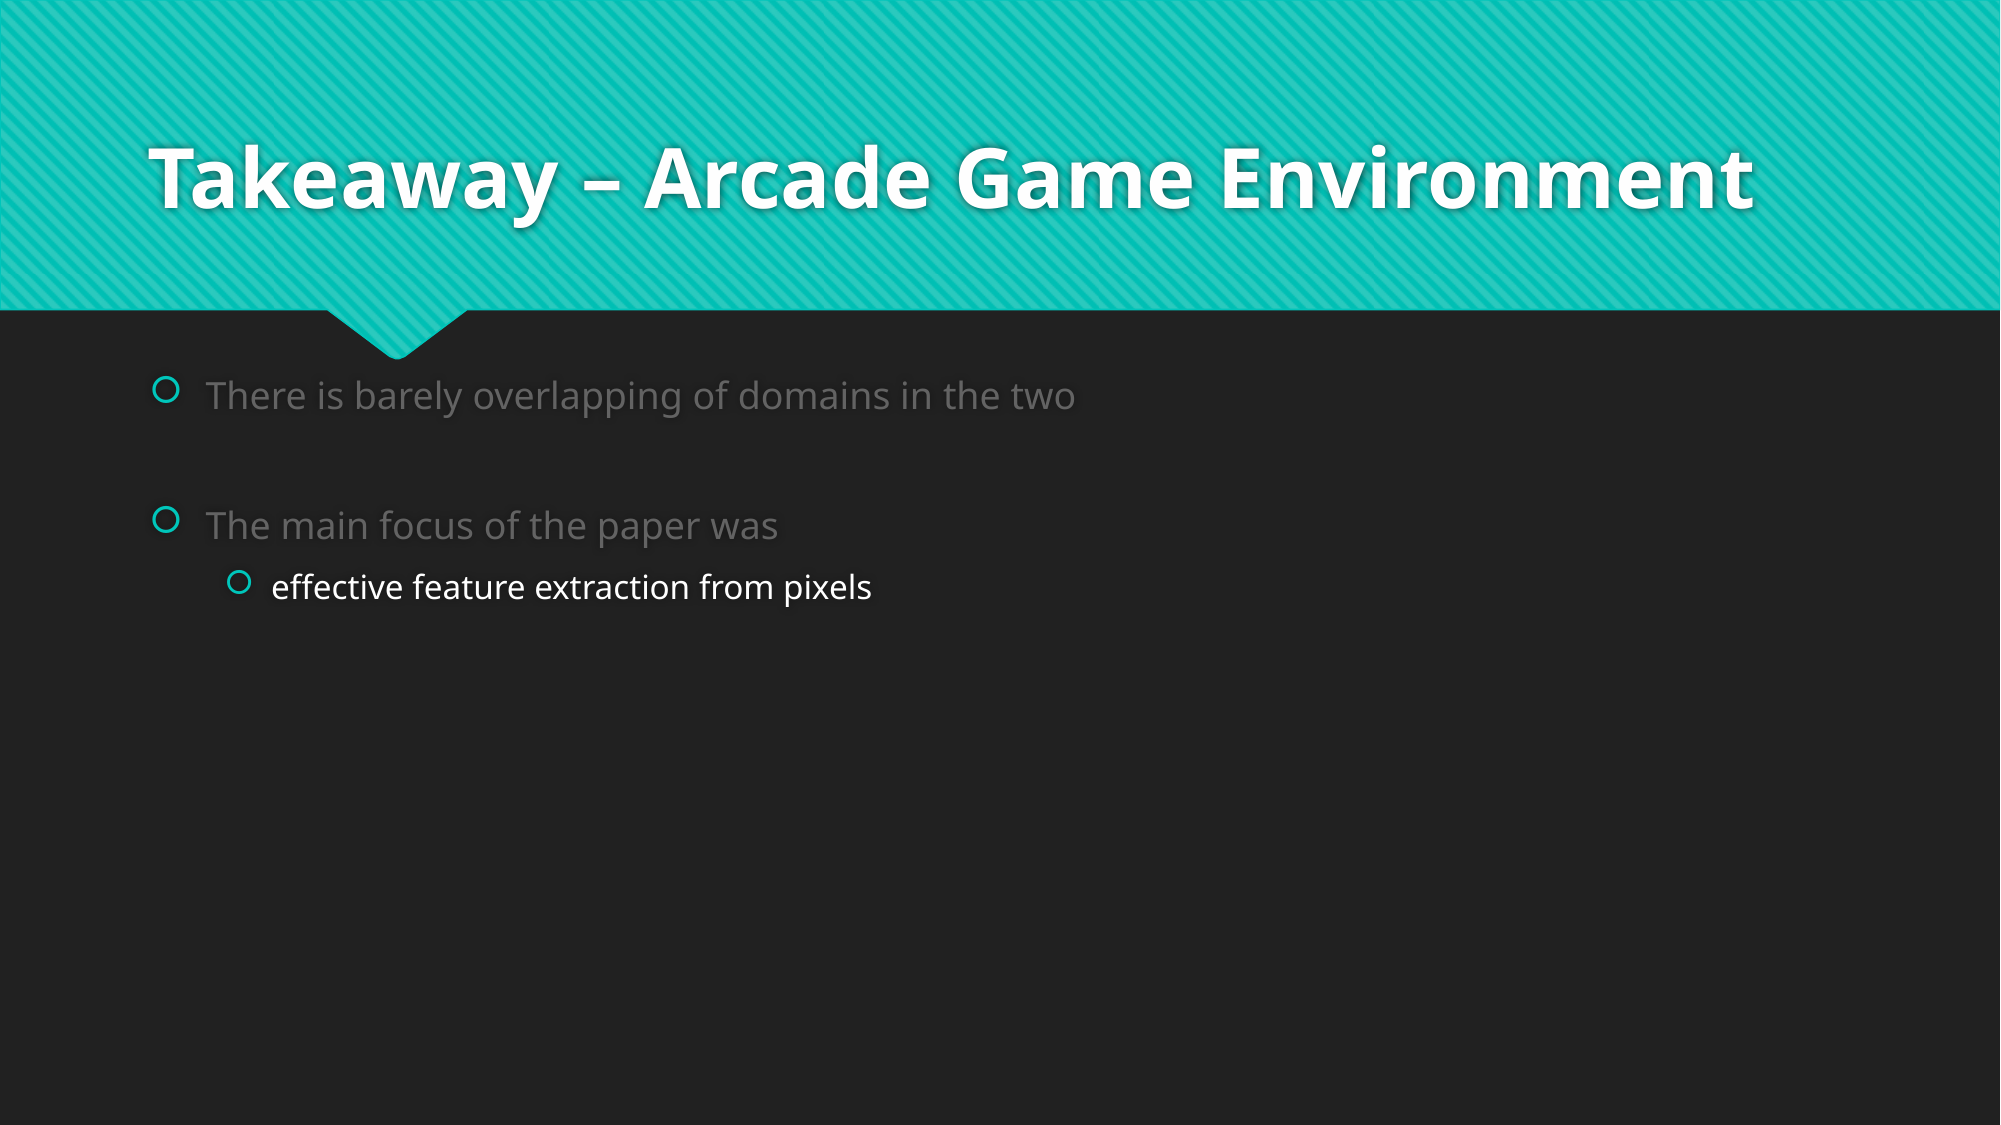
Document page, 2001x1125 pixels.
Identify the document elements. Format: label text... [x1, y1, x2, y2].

list There is barely overlapping of domains in the two The main focus of the paper was effective feature extraction from pixels [134, 364, 1866, 962]
title Takeaway – Arcade Game Environment [132, 73, 1868, 233]
